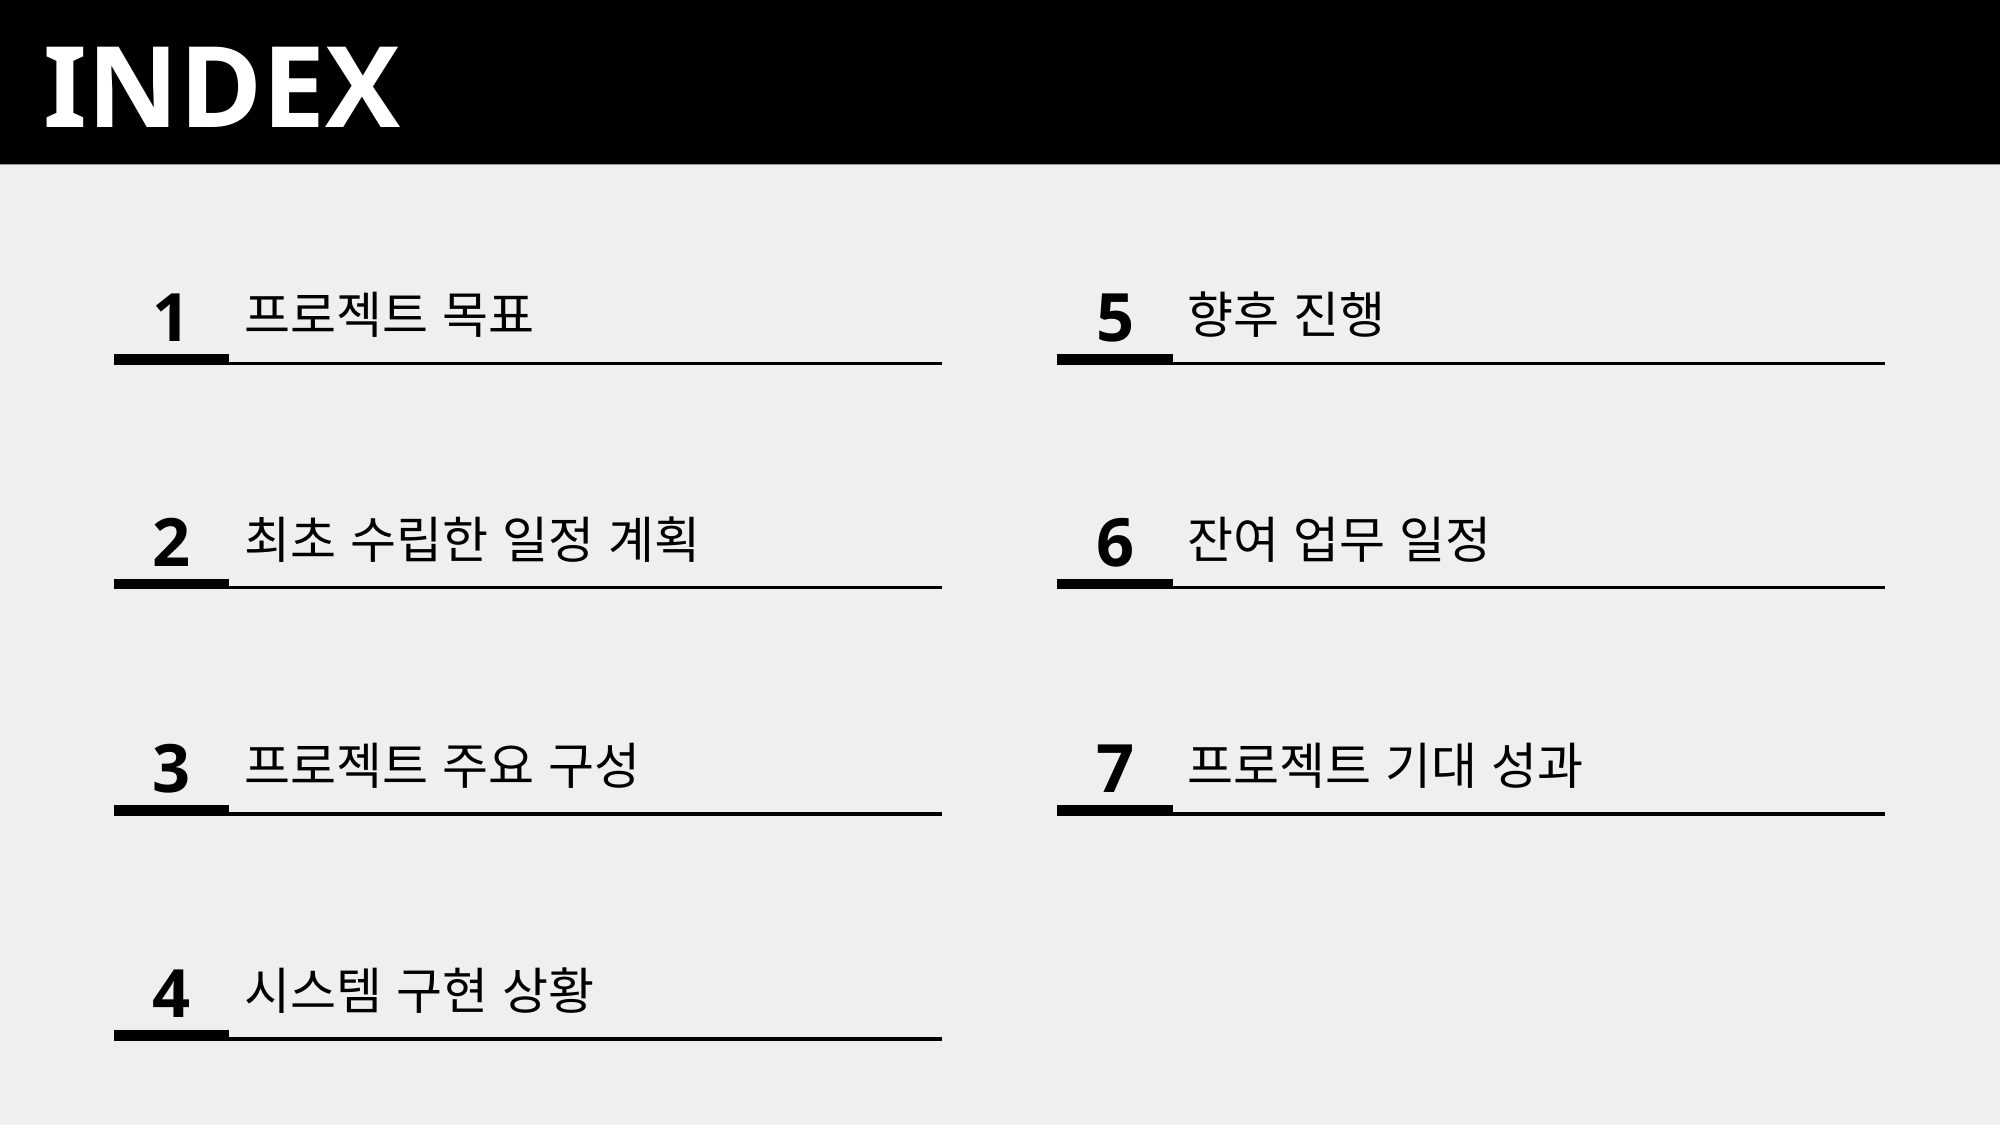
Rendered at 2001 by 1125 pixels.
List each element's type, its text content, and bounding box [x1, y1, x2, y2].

text_box 향후 진행 [1172, 276, 1885, 352]
text_box 4 [113, 943, 230, 1034]
text_box INDEX [0, 0, 2000, 165]
text_box 시스템 구현 상황 [229, 952, 942, 1027]
text_box 5 [1057, 267, 1173, 354]
text_box 프로젝트 목표 [229, 276, 942, 352]
text_box 최초 수립한 일정 계획 [229, 501, 942, 576]
text_box 잔여 업무 일정 [1172, 501, 1885, 576]
text_box 2 [113, 491, 230, 583]
text_box 7 [1057, 717, 1173, 805]
text_box 프로젝트 기대 성과 [1172, 727, 1885, 802]
text_box 프로젝트 주요 구성 [229, 727, 942, 802]
text_box 3 [113, 717, 230, 809]
text_box 6 [1057, 491, 1173, 579]
text_box 1 [113, 267, 230, 358]
